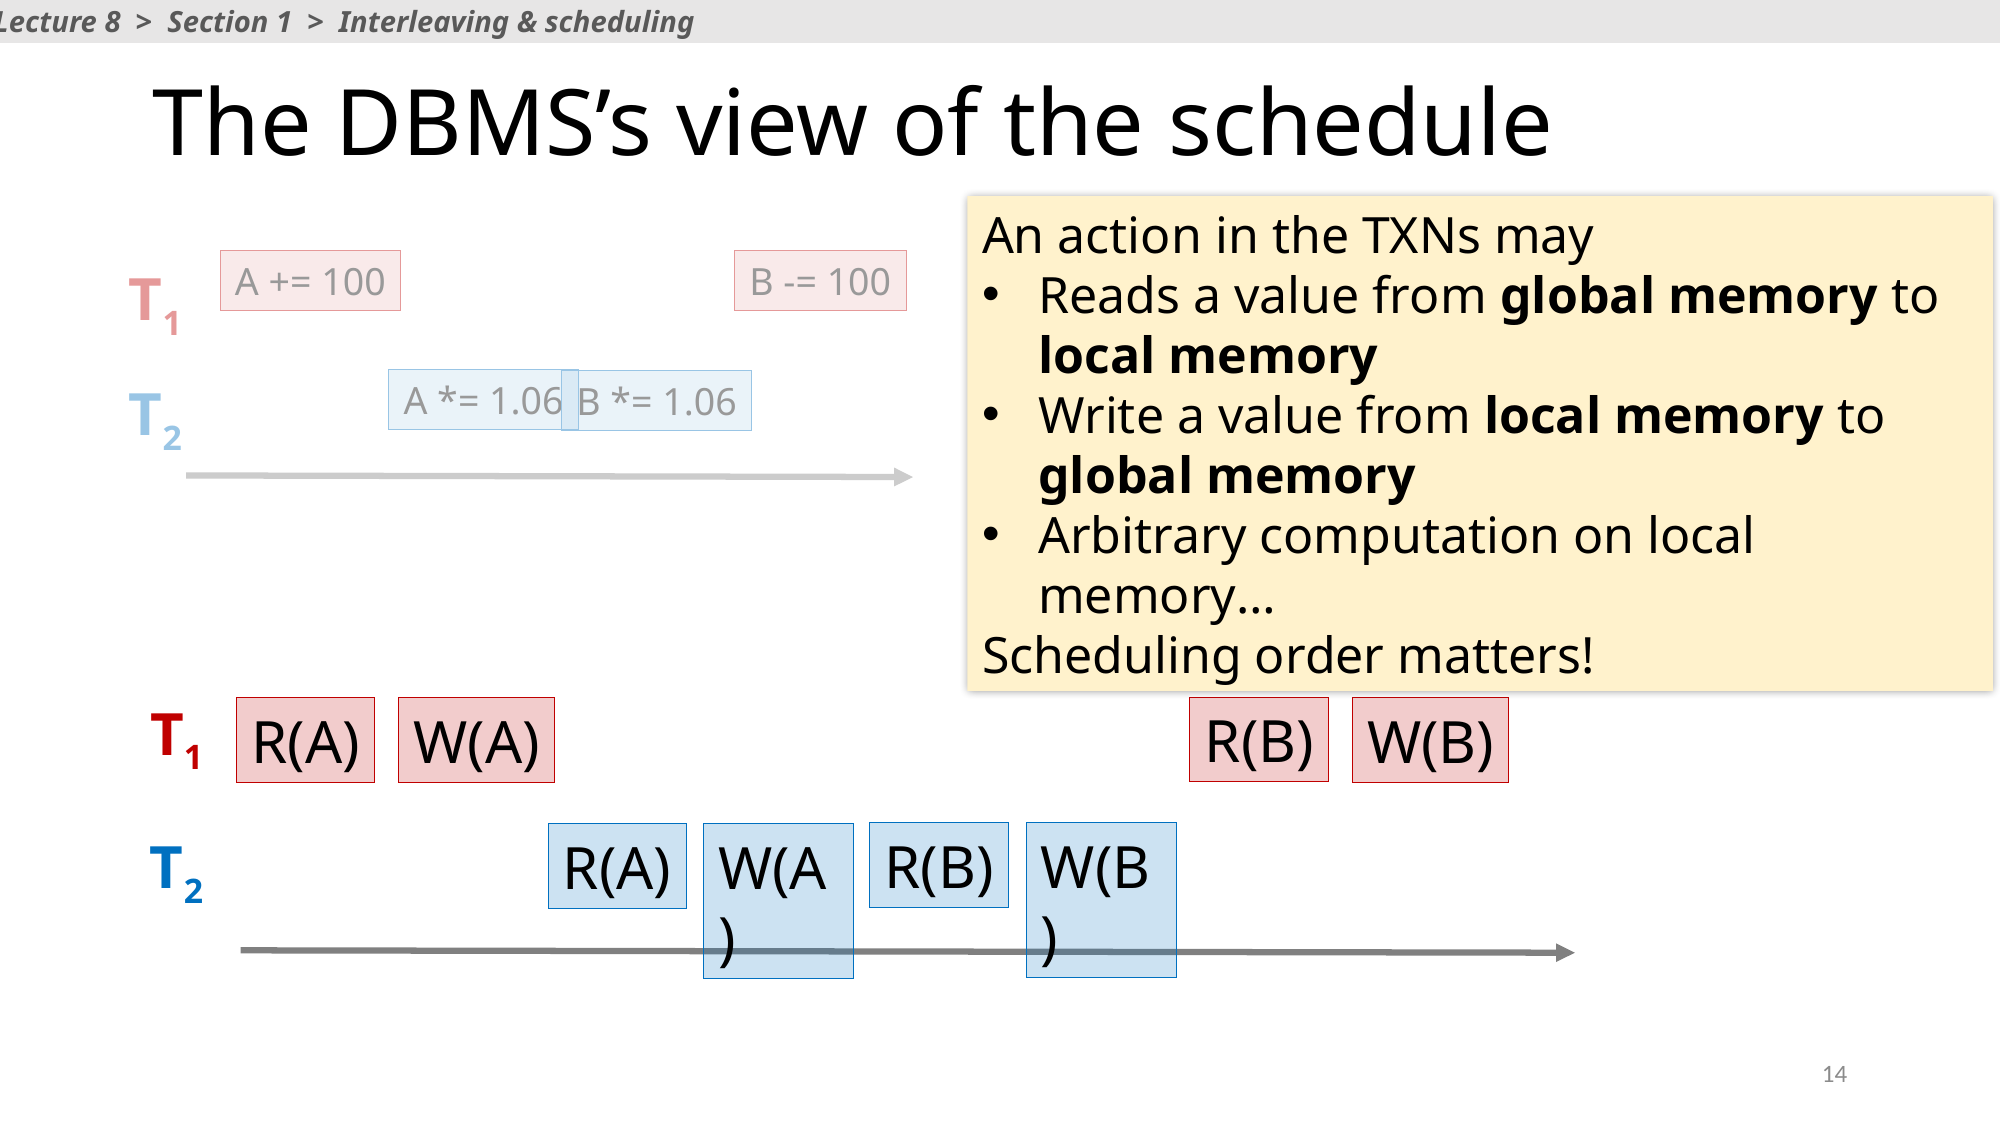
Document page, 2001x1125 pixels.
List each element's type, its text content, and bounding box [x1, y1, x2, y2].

text_box W(B) [1026, 953, 1177, 978]
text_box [137, 250, 914, 478]
text_box An action in the TXNs may Reads a value from global memory to local memory Write a value from local memory to global memory Arbitrary computation on local memory… Scheduling order matters! [967, 196, 1993, 691]
text_box T1 [135, 689, 218, 784]
text_box R(B) [1189, 699, 1329, 782]
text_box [0, 0, 2000, 47]
text_box W(B) [1352, 699, 1509, 783]
text_box W(A) [703, 823, 854, 950]
text_box T2 [135, 822, 218, 918]
text_box R(B) [869, 822, 1009, 908]
title The DBMS’s view of the schedule [137, 47, 1863, 191]
text_box R(A) [236, 697, 375, 783]
text_box R(A) [548, 823, 687, 909]
text_box W(A) [398, 697, 555, 783]
text_box [55, 156, 1027, 523]
text_box W(B) [1026, 822, 1177, 950]
slide_number 14 [1412, 1042, 1863, 1103]
text_box W(A) [703, 953, 854, 979]
